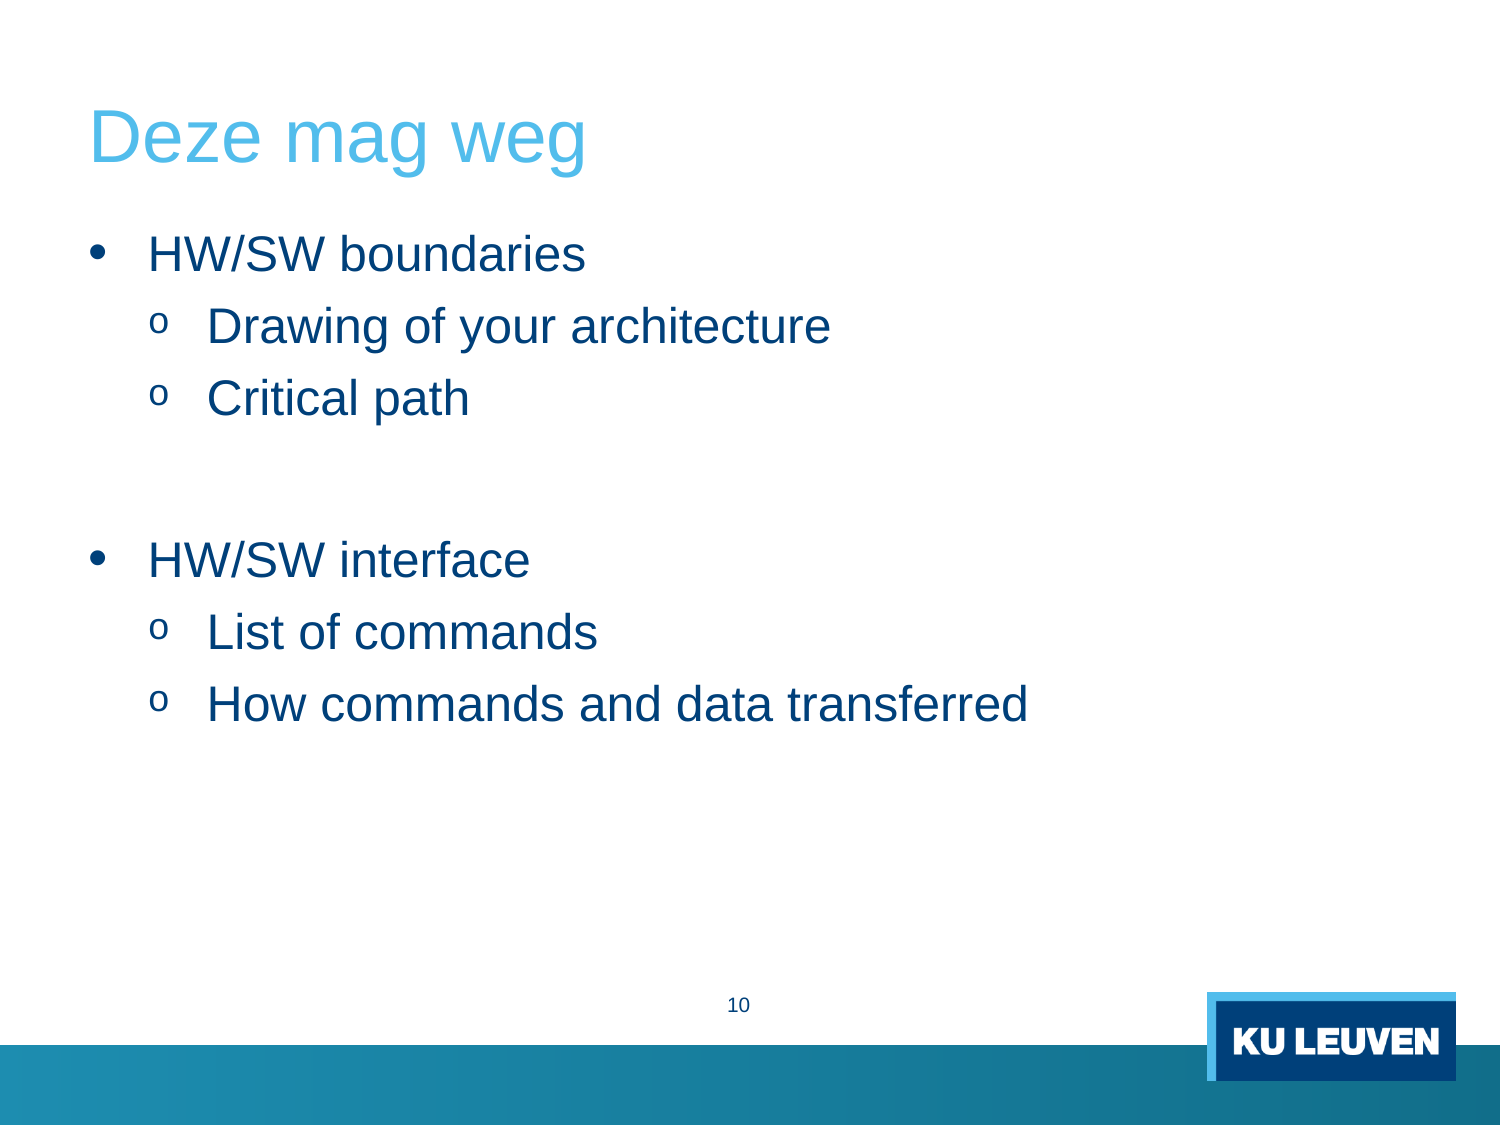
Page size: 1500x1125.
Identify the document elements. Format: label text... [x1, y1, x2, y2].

title Deze mag weg [88, 29, 1456, 178]
picture [1207, 992, 1456, 1081]
slide_number 10 [596, 992, 750, 1040]
list HW/SW boundaries Drawing of your architecture Critical path HW/SW interface List of commands How commands and data transferred [88, 221, 1456, 948]
